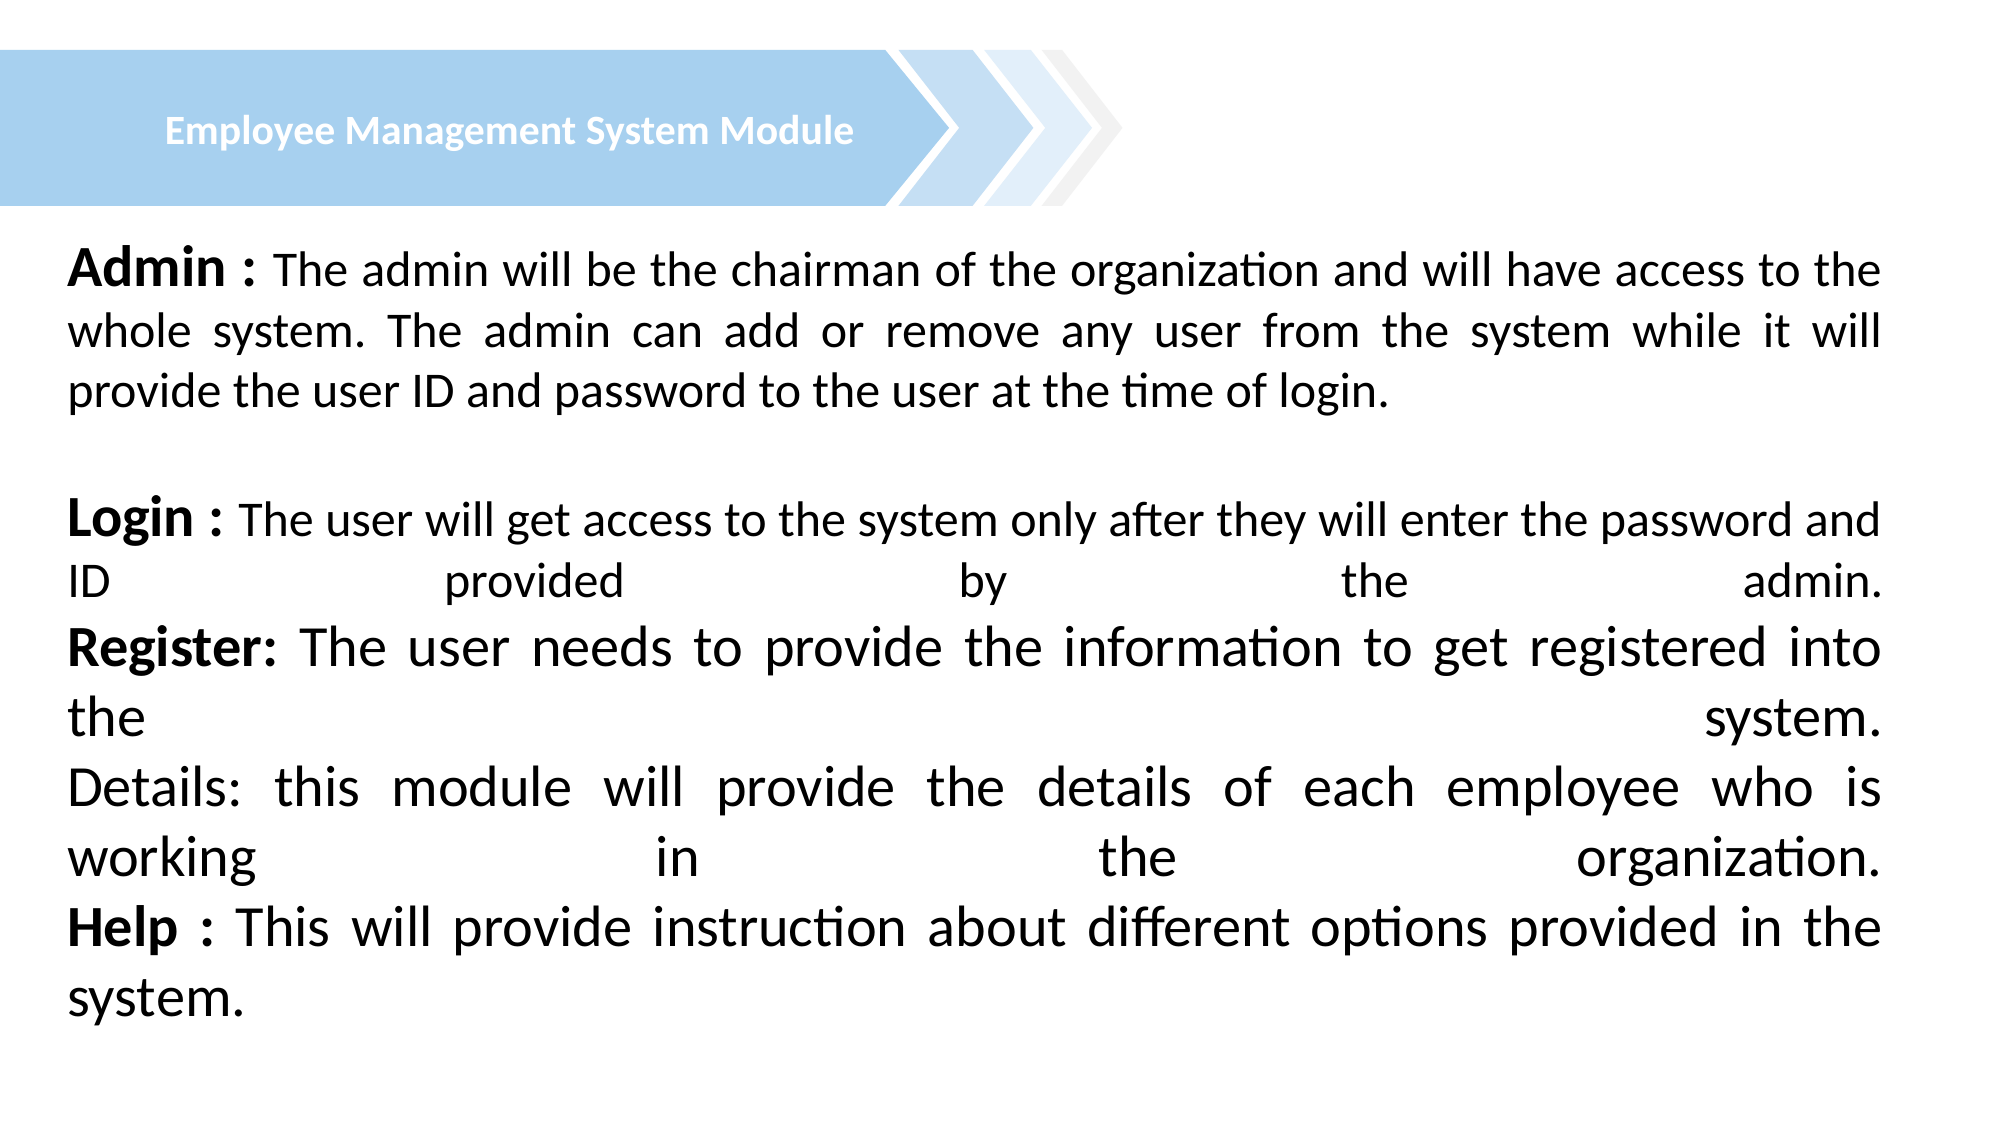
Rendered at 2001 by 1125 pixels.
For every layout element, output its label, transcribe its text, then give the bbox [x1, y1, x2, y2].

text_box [0, 49, 1123, 206]
text_box Admin : The admin will be the chairman of the organization and will have access to the whole system. The admin can add or remove any user from the system while it will provide the user ID and password to the user at the time of login. Login : The user will get access to the system only after they will enter the password and ID provided by the admin. Register: The user needs to provide the information to get registered into the system. Details: this module will provide the details of each employee who is working in the organization. Help : This will provide instruction about different options provided in the system. [52, 220, 1898, 1036]
